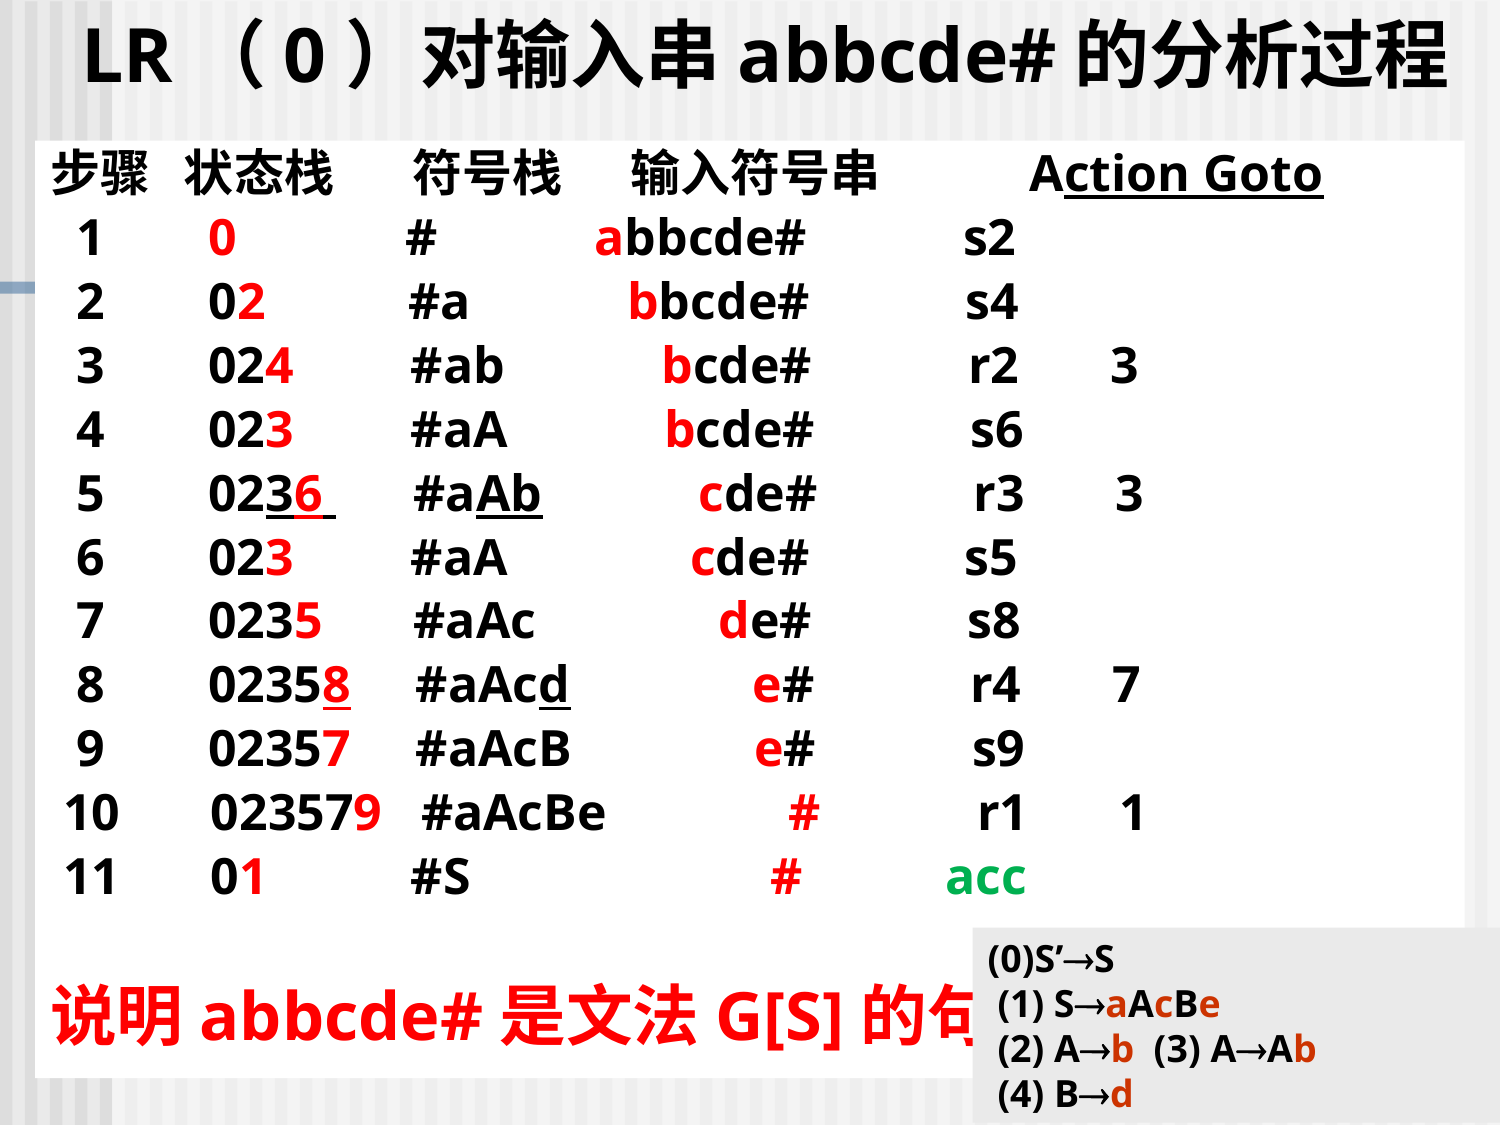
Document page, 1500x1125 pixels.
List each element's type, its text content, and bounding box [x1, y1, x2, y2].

text_box (0)S’S (1) SaAcBe (2) Ab (3) AAb (4) Bd [972, 927, 1500, 1123]
list 步骤 状态栈 符号栈 输入符号串 Action Goto 1 0 # abbcde# s2 2 02 #a bbcde# s4 3 024 #ab bcde# r2 3 4 023 #aA bcde# s6 5 0236 #aAb cde# r3 3 6 023 #aA cde# s5 7 0235 #aAc de# s8 8 02358 #aAcd e# r4 7 9 02357 #aAcB e# s9 10 023579 #aAcBe # r1 1 11 01 #S # acc 说明abbcde#是文法G[S]的句子 [34, 140, 1466, 1079]
text_box LR（0）对输入串abbcde#的分析过程 [46, 0, 1500, 105]
